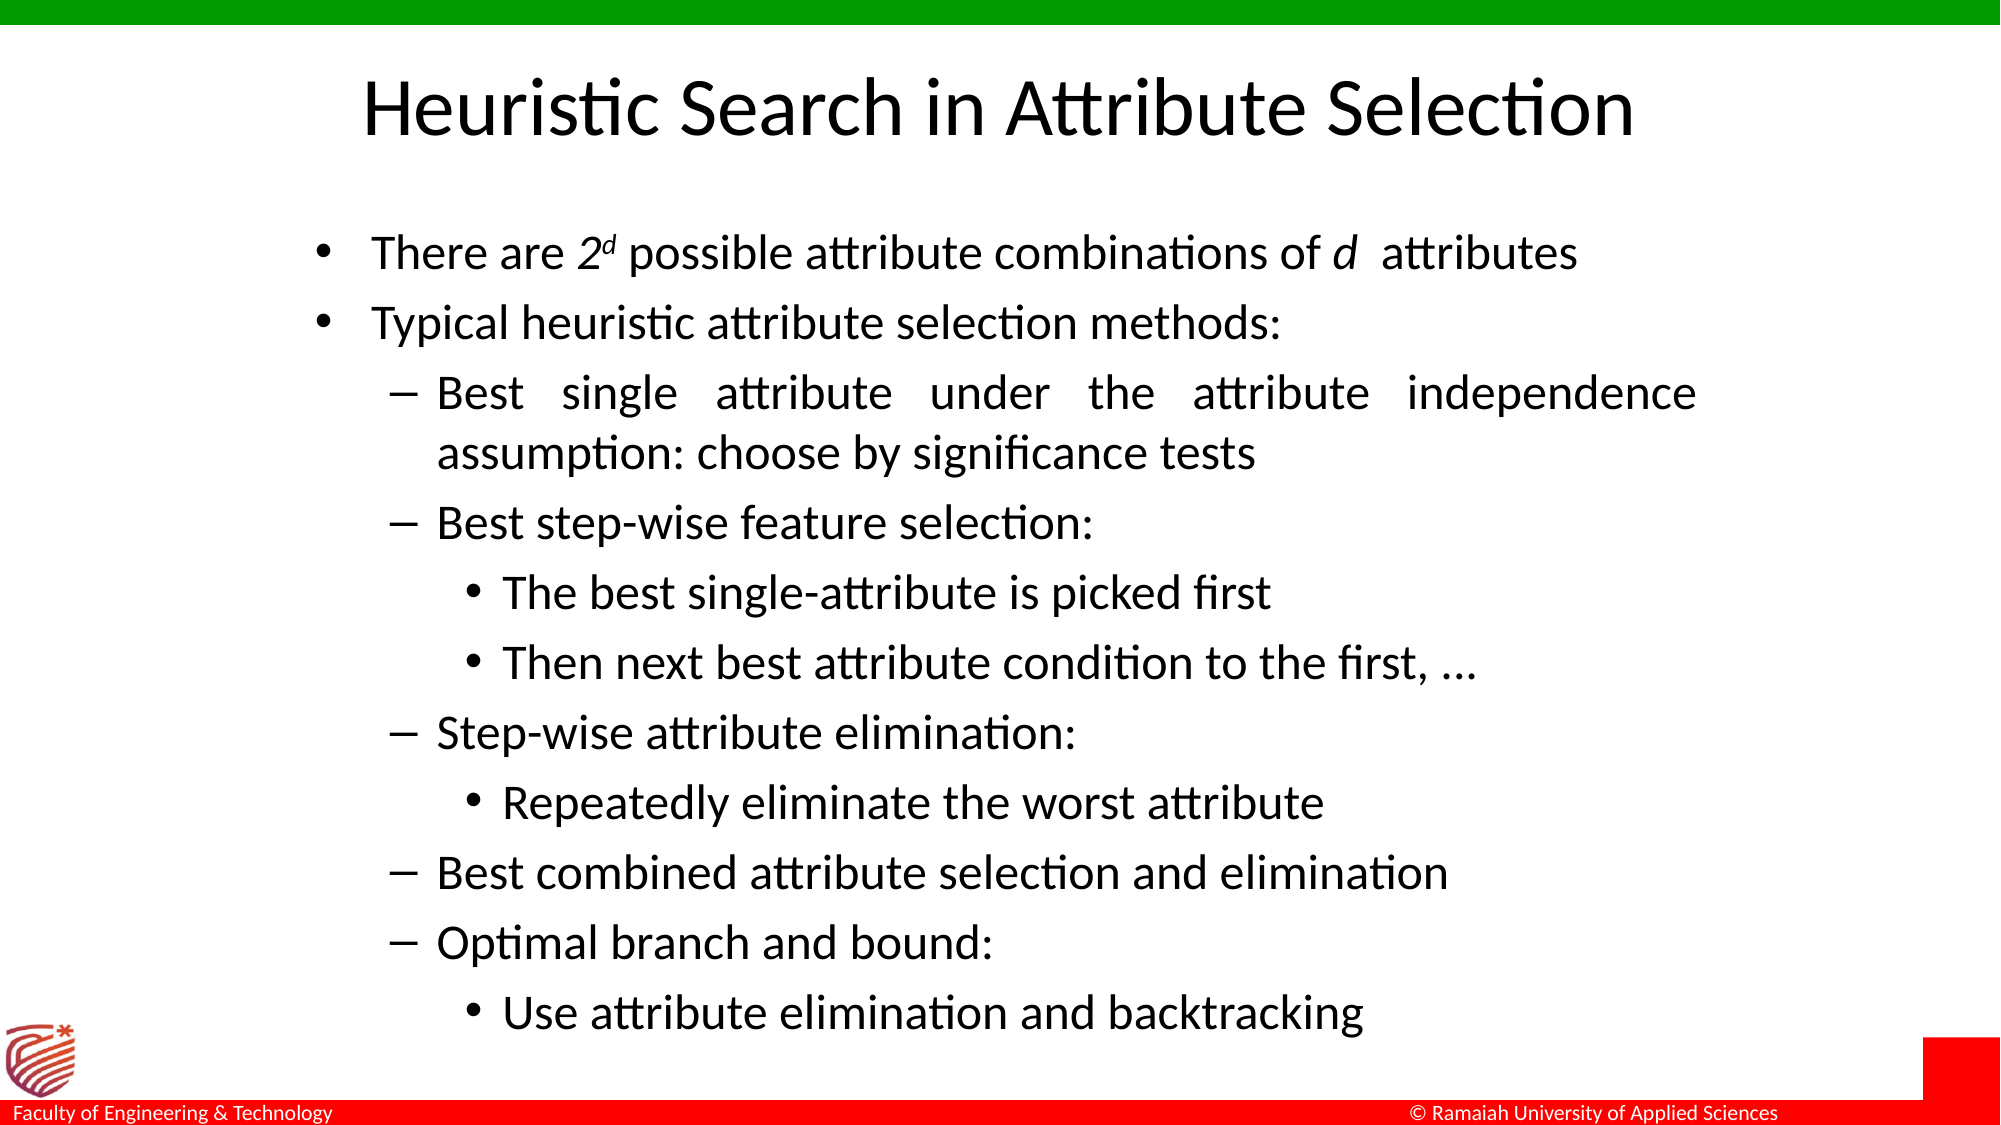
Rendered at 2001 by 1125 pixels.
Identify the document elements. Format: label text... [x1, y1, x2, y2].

title Heuristic Search in Attribute Selection [99, 45, 1900, 233]
list There are 2d possible attribute combinations of d attributes Typical heuristic attribute selection methods: Best single attribute under the attribute independence assumption: choose by significance tests Best step-wise feature selection: The best single-attribute is picked first Then next best attribute condition to the first, ... Step-wise attribute elimination: Repeatedly eliminate the worst attribute Best combined attribute selection and elimination Optimal branch and bound: Use attribute elimination and backtracking [300, 212, 1713, 1063]
picture [0, 1013, 84, 1100]
